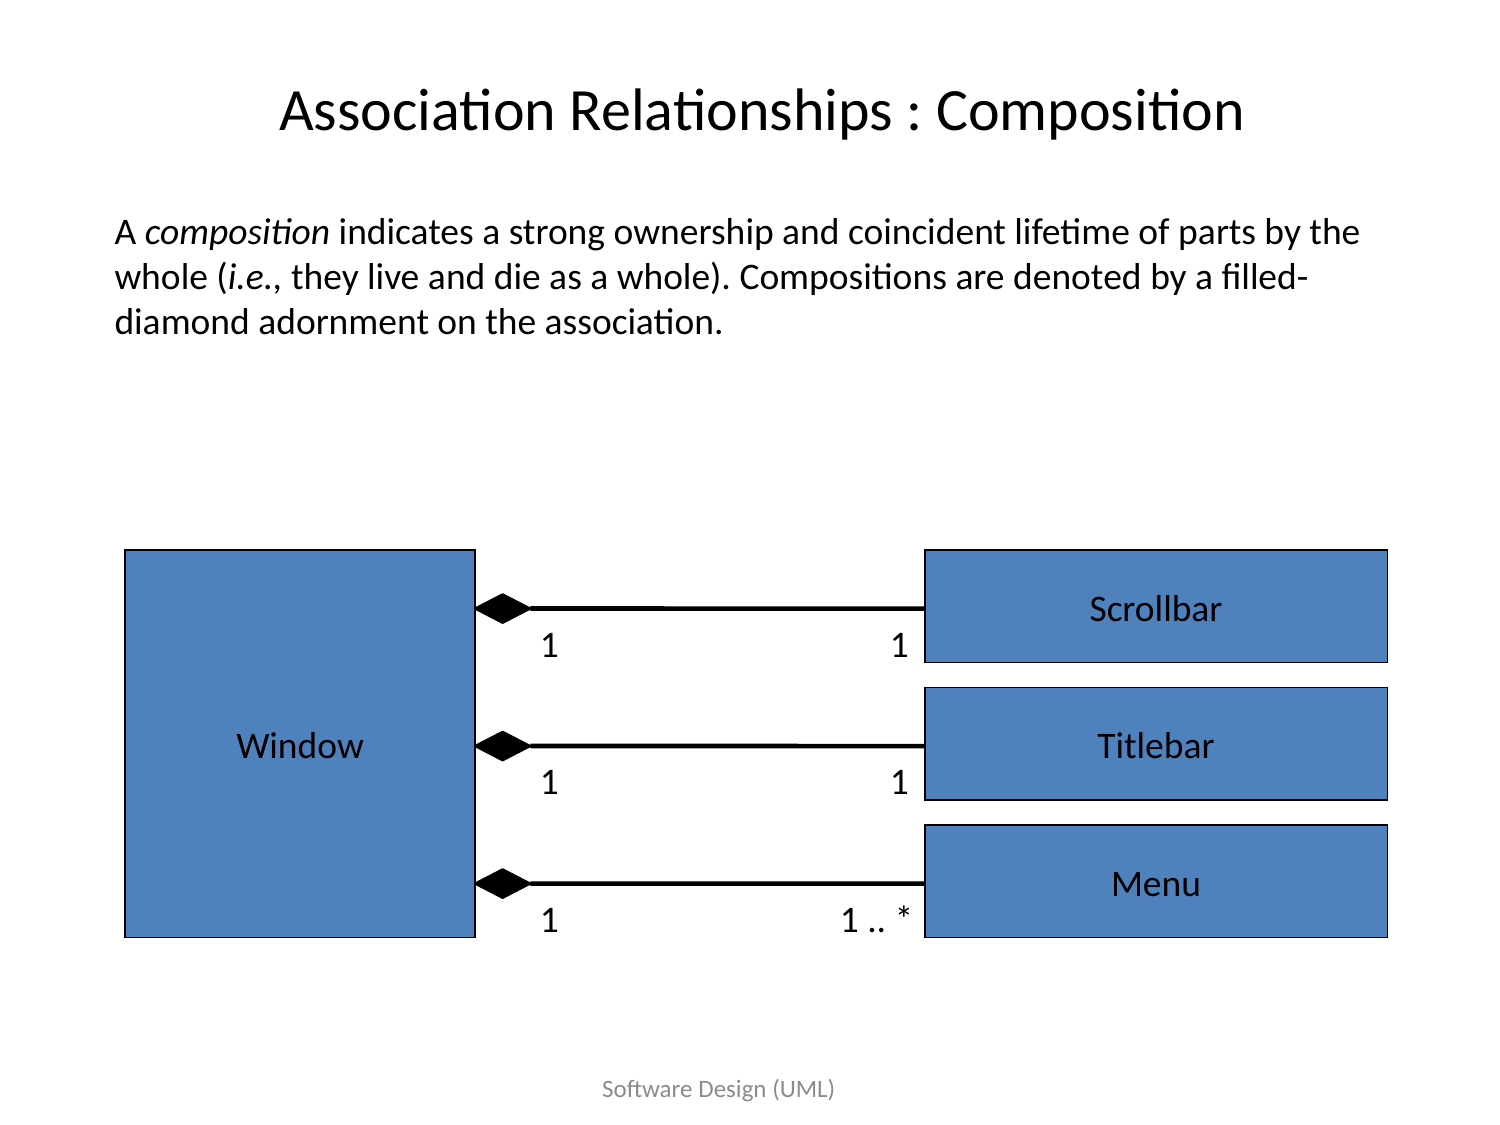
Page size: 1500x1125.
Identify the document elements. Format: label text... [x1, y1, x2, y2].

footer Software Design (UML) [387, 1050, 1050, 1125]
title Association Relationships : Composition [99, 62, 1425, 150]
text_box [474, 687, 1388, 801]
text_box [474, 549, 1388, 663]
text_box A composition indicates a strong ownership and coincident lifetime of parts by the whole (i.e., they live and die as a whole). Compositions are denoted by a filled-diamond adornment on the association. [99, 199, 1388, 350]
text_box Window [125, 549, 475, 938]
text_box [474, 824, 1388, 938]
